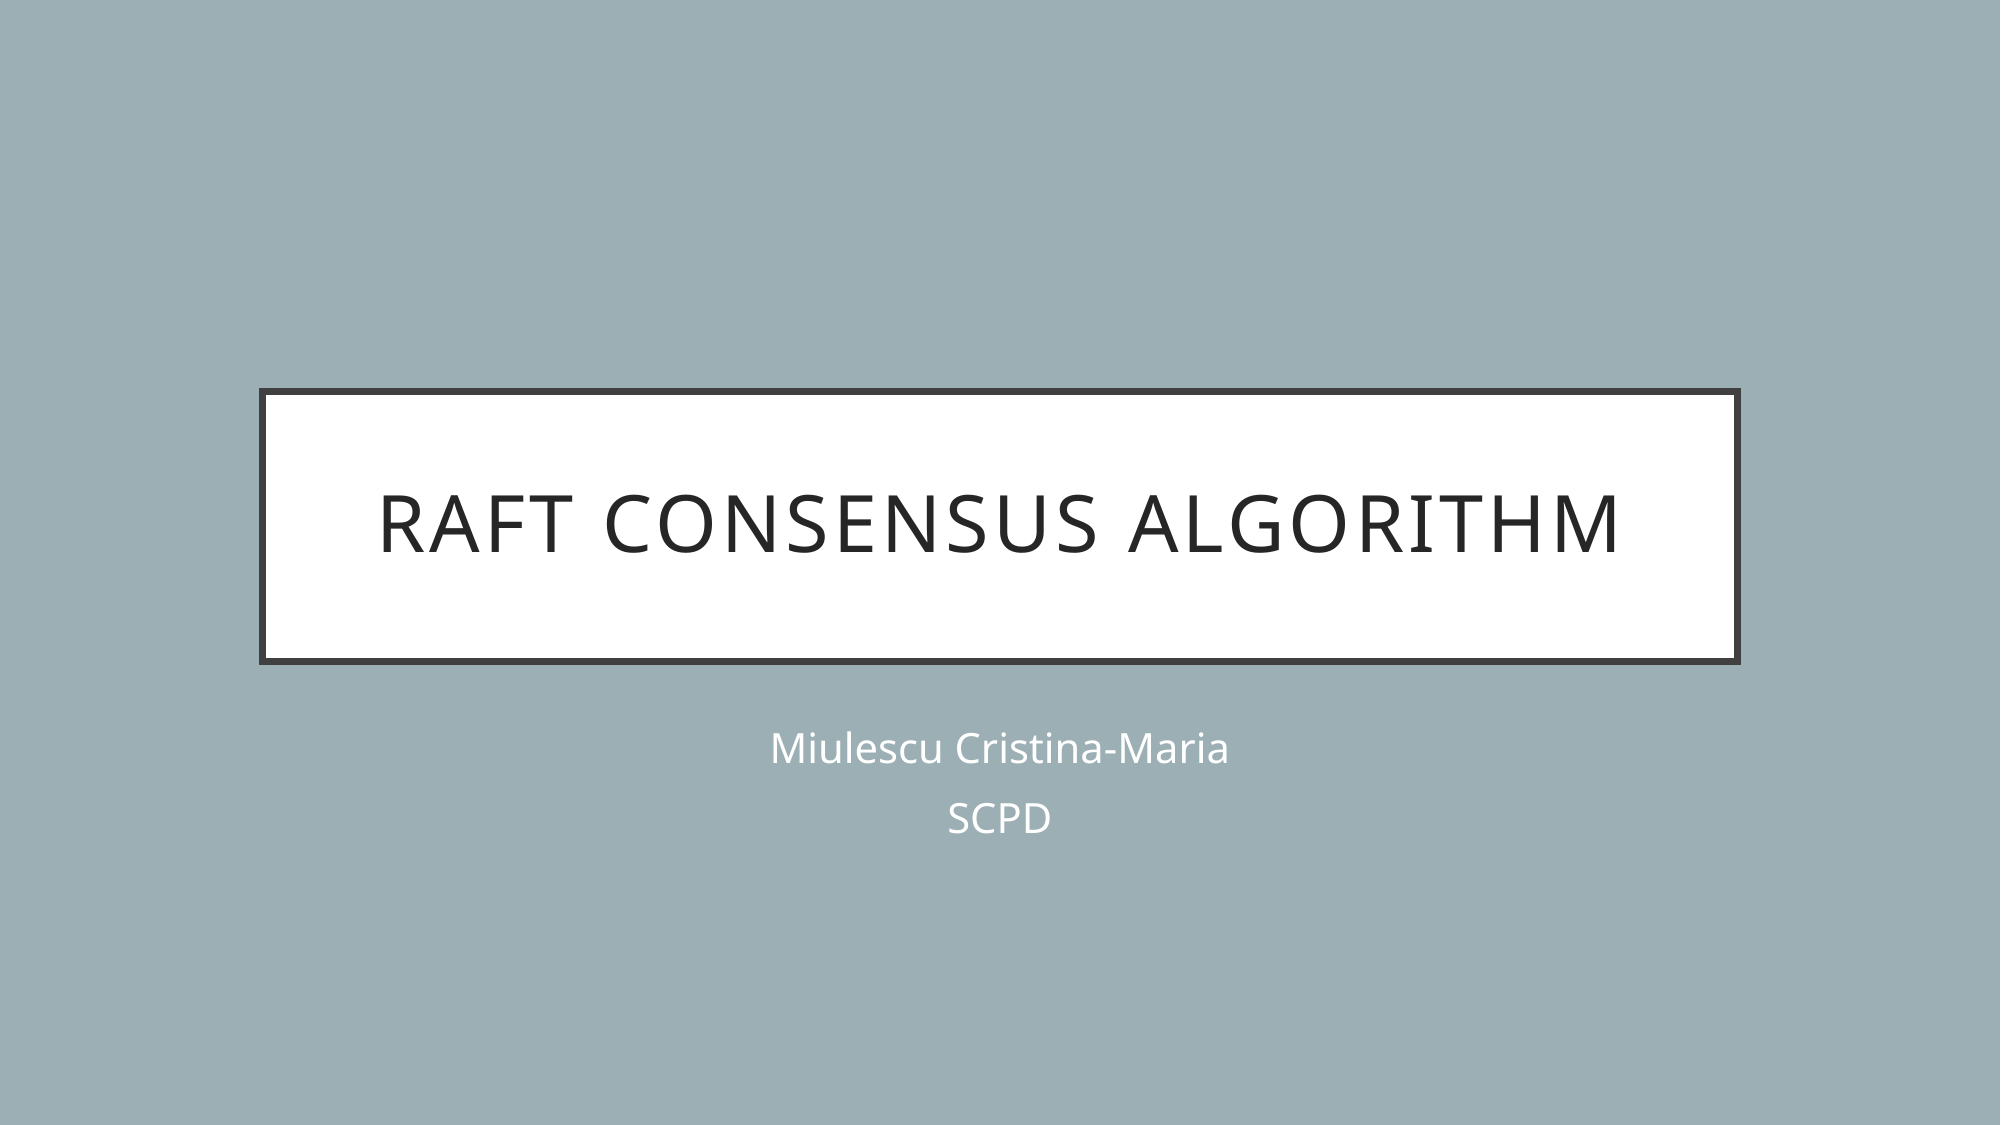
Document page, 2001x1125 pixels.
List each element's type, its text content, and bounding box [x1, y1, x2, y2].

subtitle Miulescu Cristina-Maria SCPD [442, 713, 1558, 918]
title Raft consensus algorithm [259, 388, 1741, 665]
